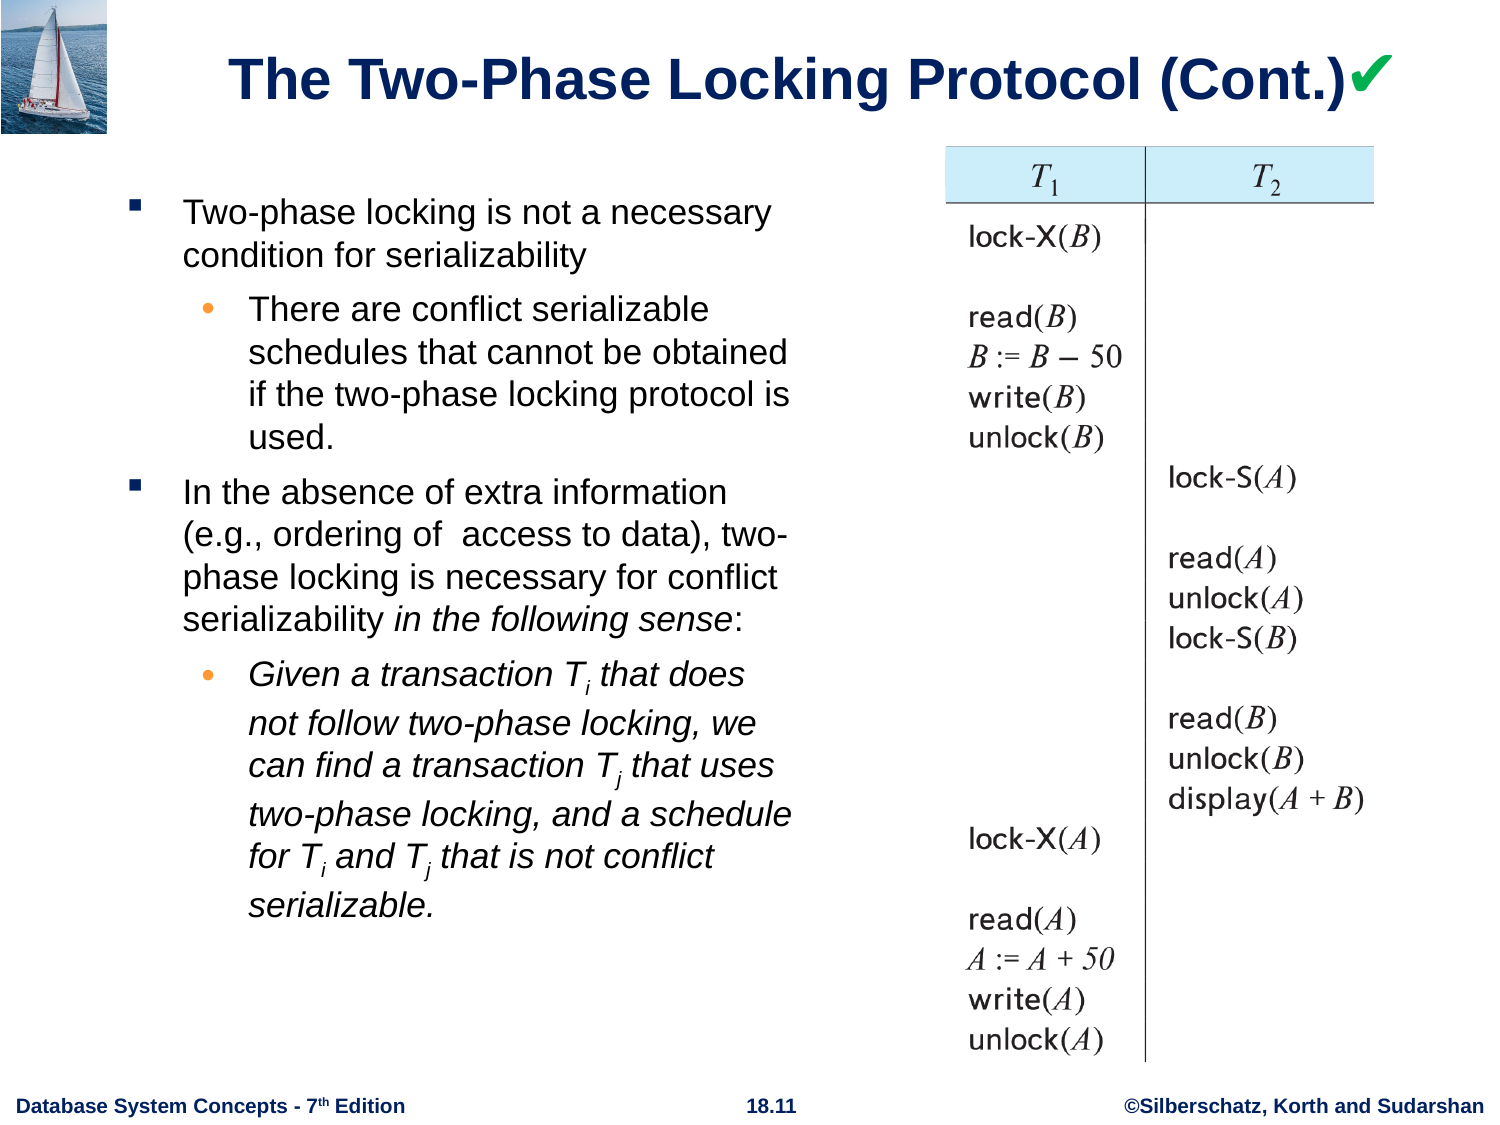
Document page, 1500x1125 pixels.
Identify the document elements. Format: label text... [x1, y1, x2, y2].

text_box ✔️ [1330, 23, 1418, 118]
picture [914, 98, 1375, 1087]
list Two-phase locking is not a necessary condition for serializability There are conflict serializable schedules that cannot be obtained if the two-phase locking protocol is used. In the absence of extra information (e.g., ordering of access to data), two-phase locking is necessary for conflict serializability in the following sense: Given a transaction Ti that does not follow two-phase locking, we can find a transaction Tj that uses two-phase locking, and a schedule for Ti and Tj that is not conflict serializable. [111, 181, 813, 1024]
title The Two-Phase Locking Protocol (Cont.) [125, 18, 1452, 120]
picture [1, 0, 107, 134]
